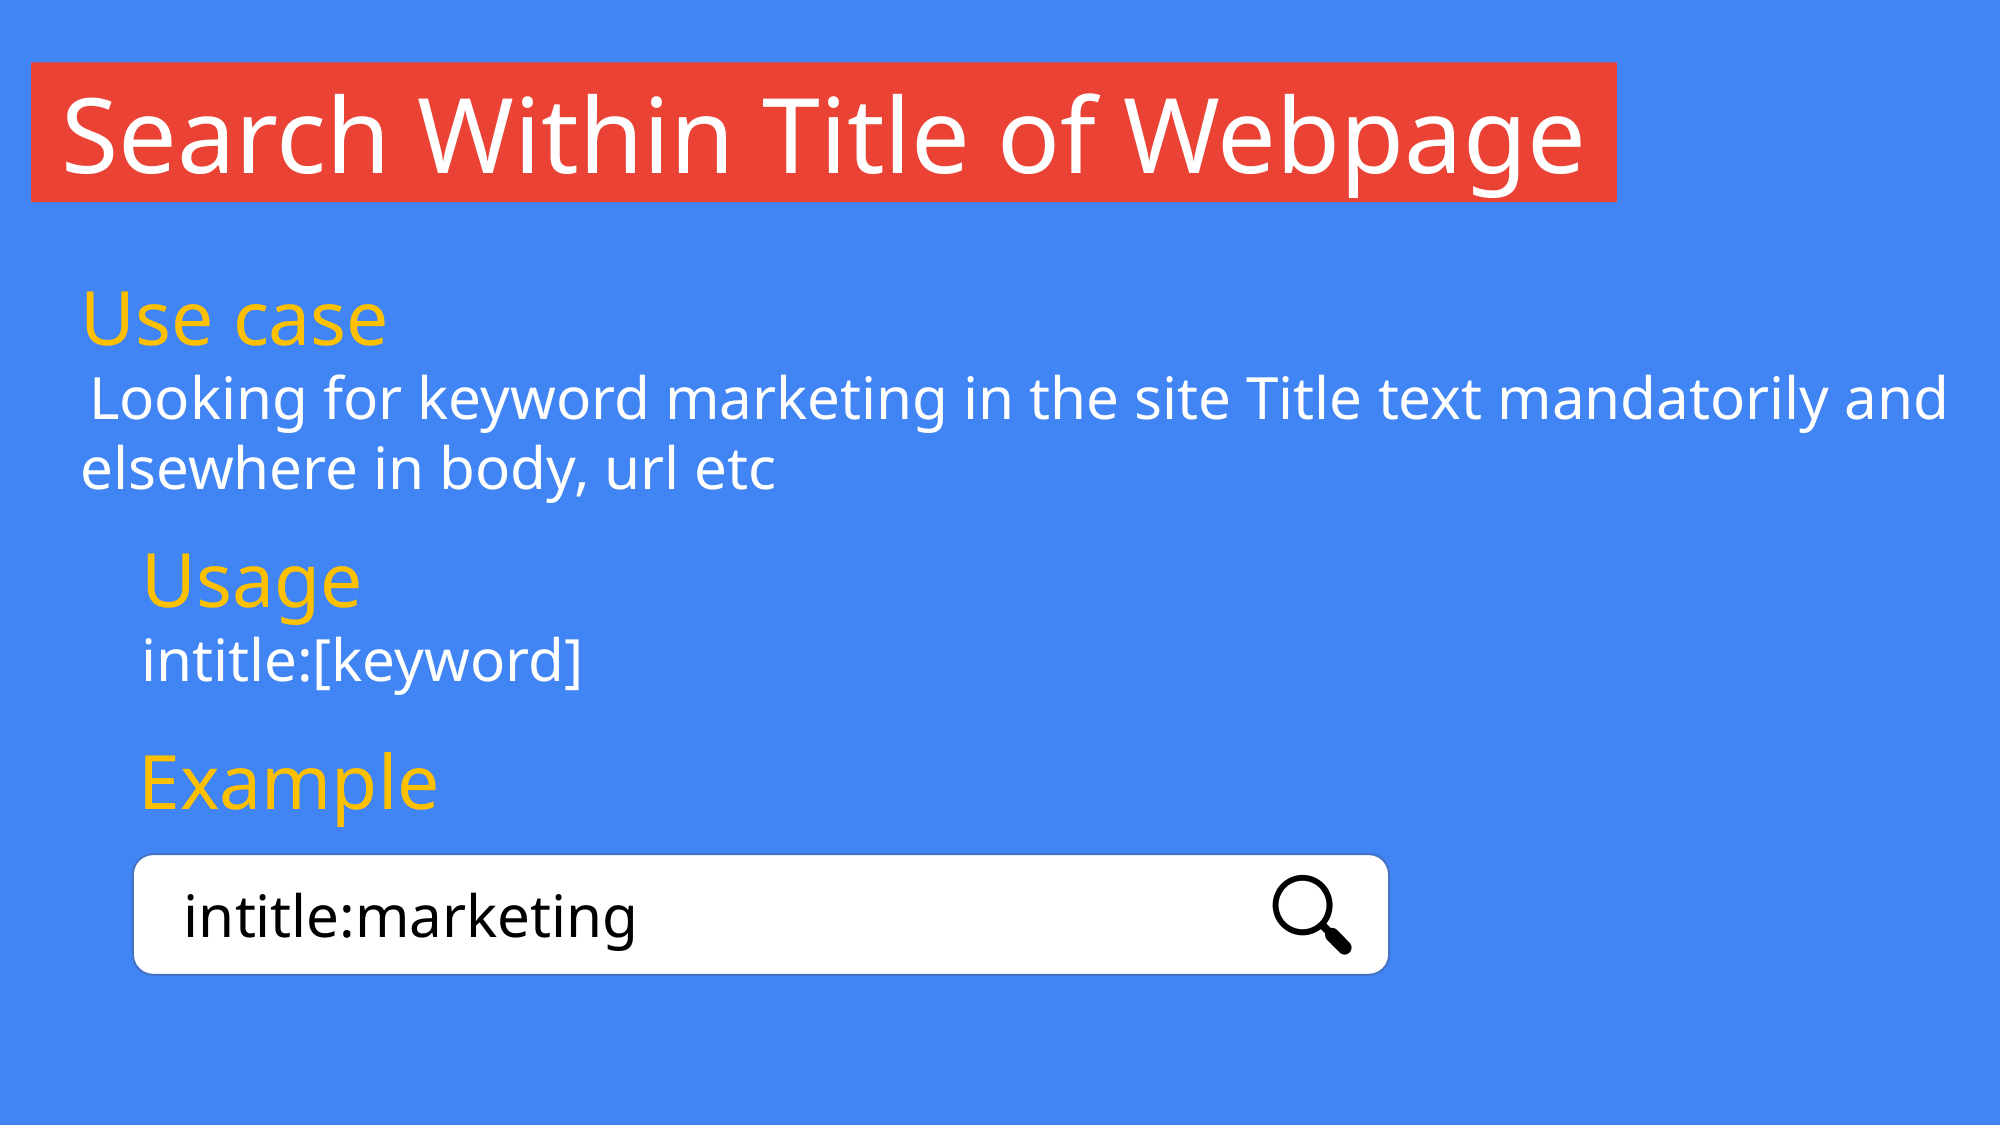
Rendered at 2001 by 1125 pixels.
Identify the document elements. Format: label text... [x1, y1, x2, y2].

text_box Search Within Title of Webpage [31, 62, 1617, 203]
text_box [132, 726, 1390, 975]
text_box Use case Looking for keyword marketing in the site Title text mandatorily and elsewhere in body, url etc [65, 263, 1980, 579]
text_box Usage intitle:[keyword] [126, 525, 599, 701]
